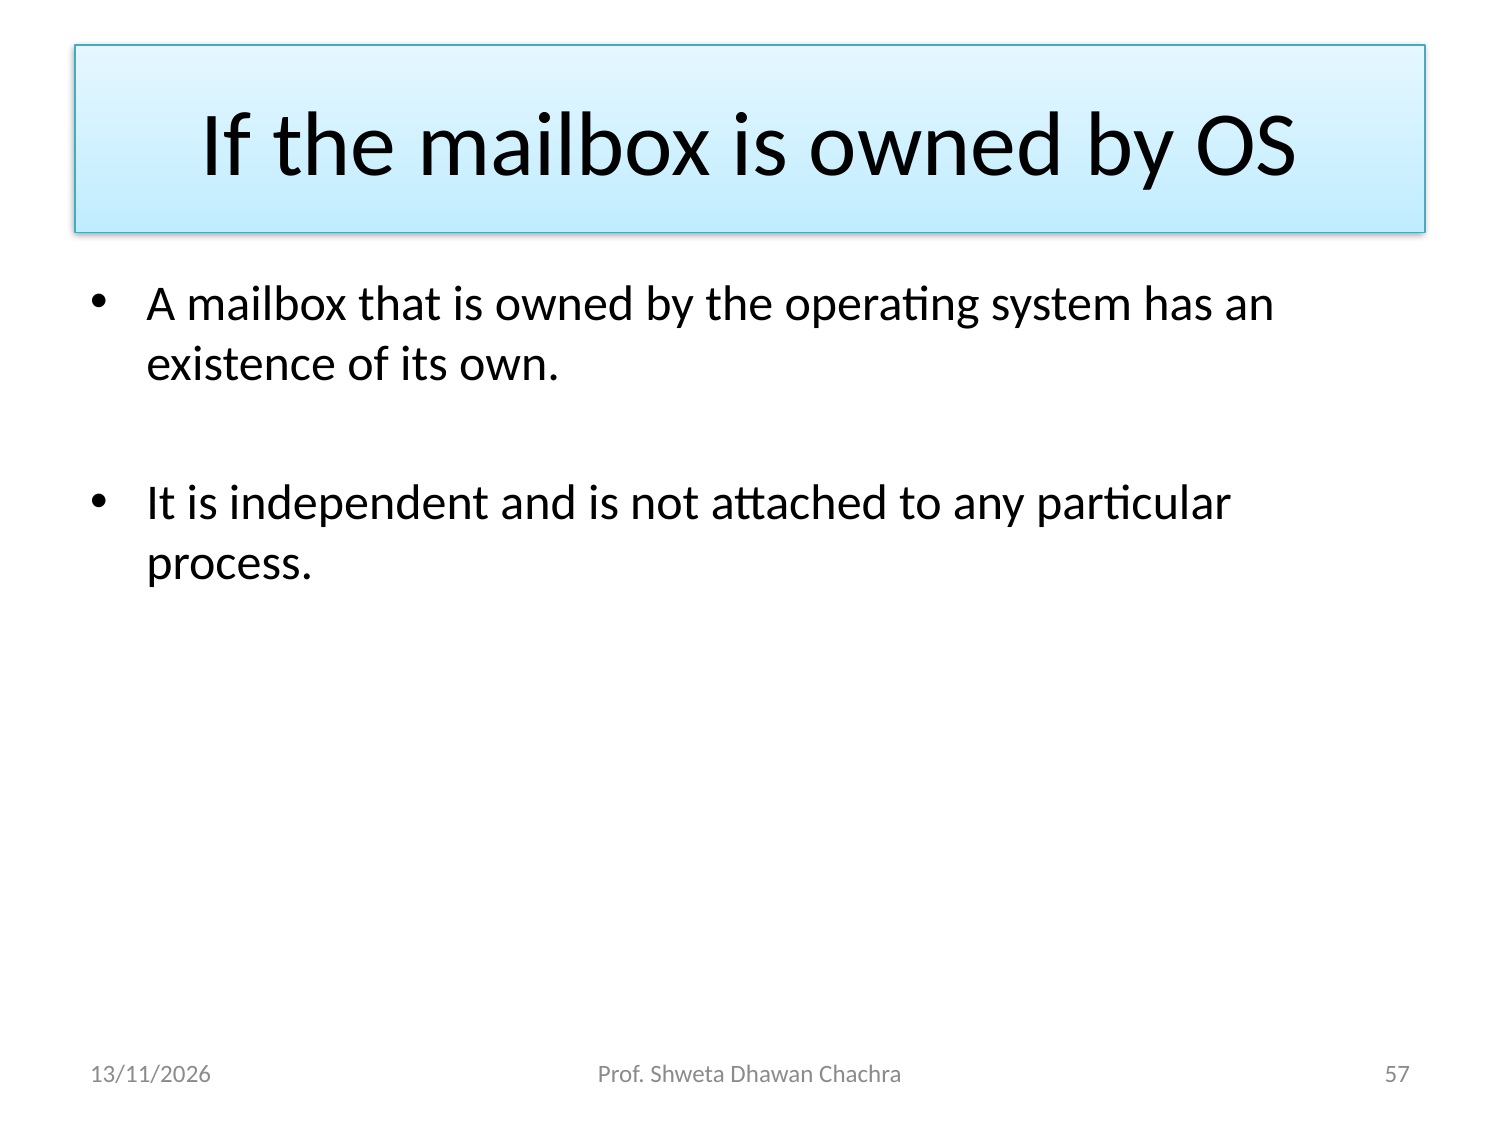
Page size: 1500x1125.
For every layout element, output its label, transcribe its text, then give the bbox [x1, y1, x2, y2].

list A mailbox that is owned by the operating system has an existence of its own. It is independent and is not attached to any particular process. [75, 262, 1425, 1005]
slide_number 57 [1074, 1042, 1425, 1103]
footer Prof. Shweta Dhawan Chachra [512, 1042, 988, 1103]
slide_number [75, 1042, 425, 1103]
title If the mailbox is owned by OS [74, 44, 1426, 233]
